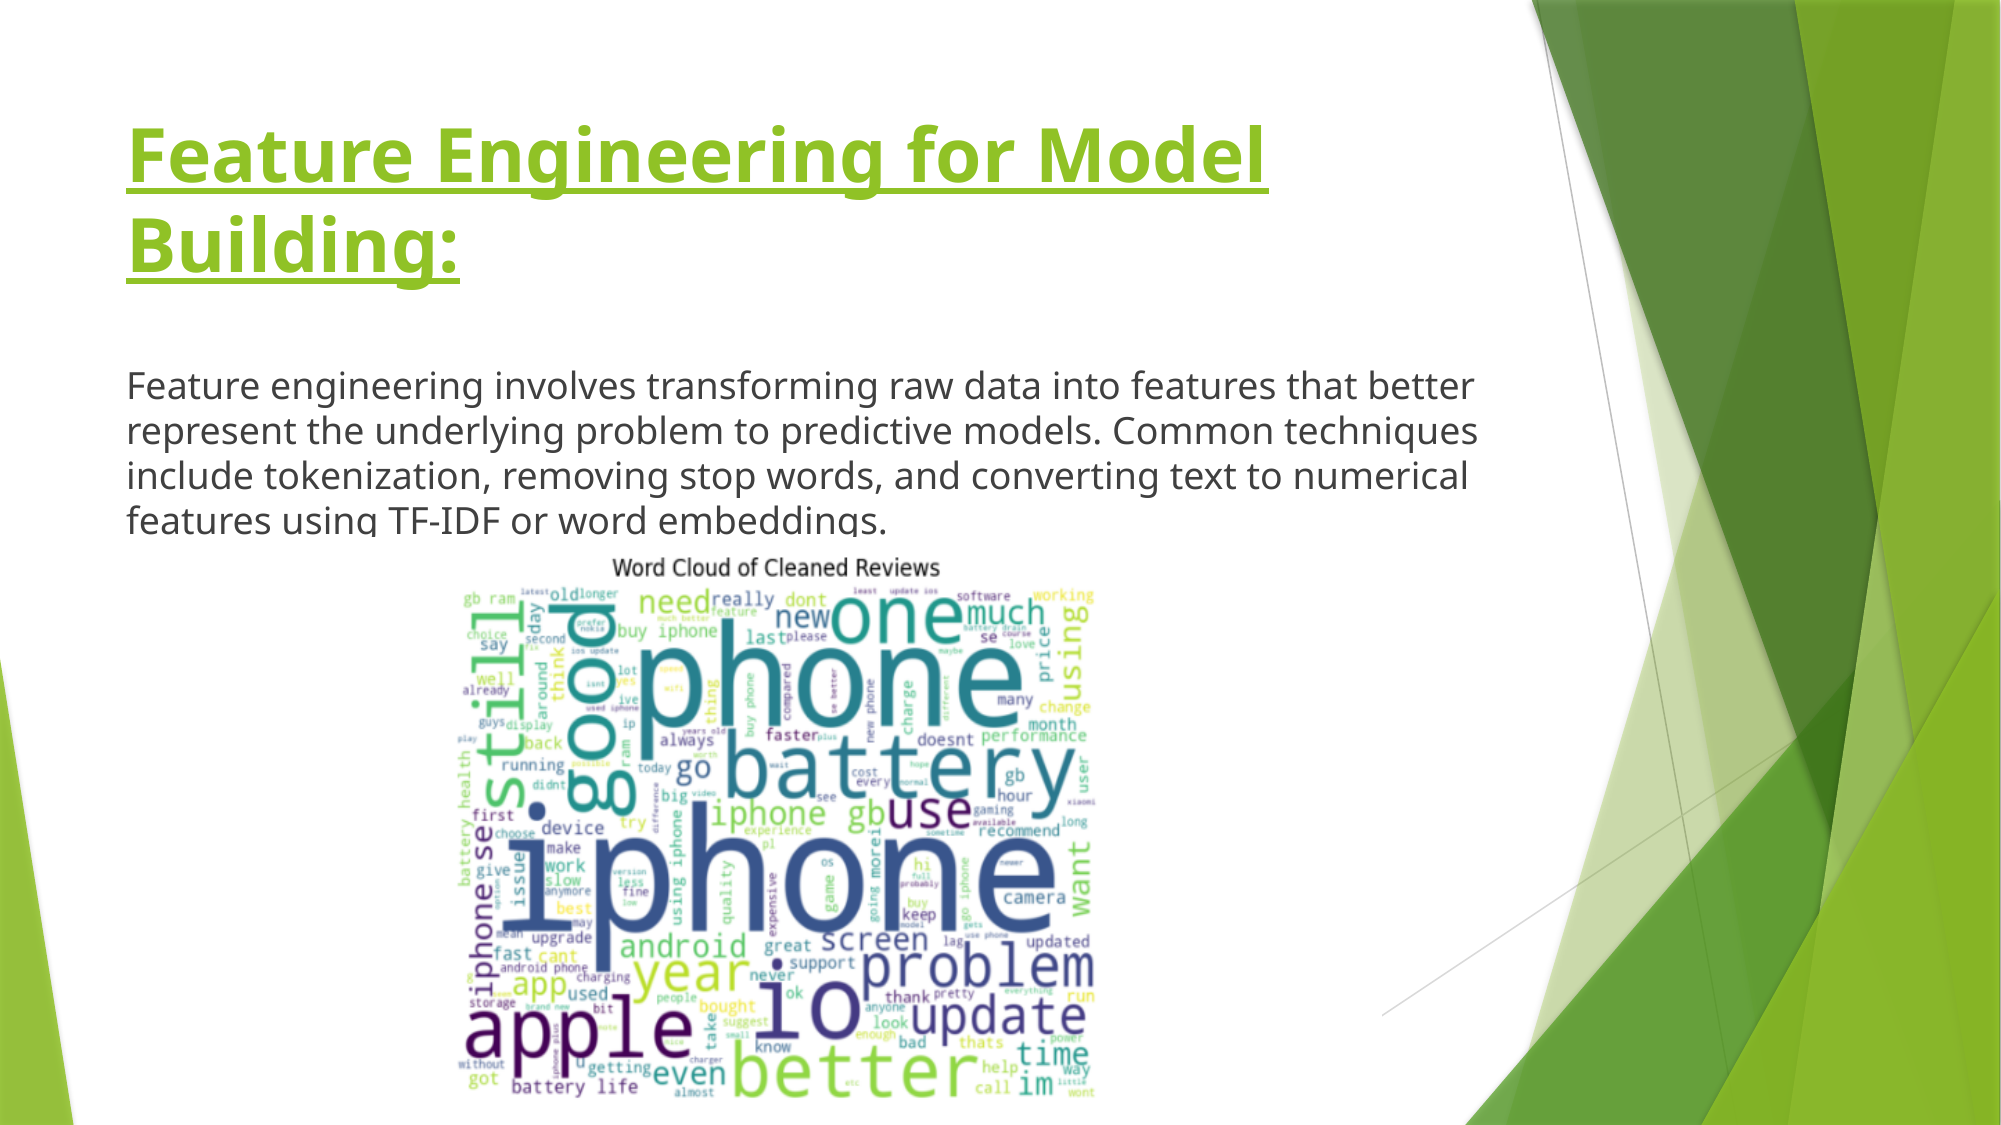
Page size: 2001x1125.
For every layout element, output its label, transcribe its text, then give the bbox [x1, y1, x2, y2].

picture [250, 536, 1383, 1125]
title Feature Engineering for Model Building: [111, 99, 1522, 317]
list Feature engineering involves transforming raw data into features that better represent the underlying problem to predictive models. Common techniques include tokenization, removing stop words, and converting text to numerical features using TF-IDF or word embeddings. [111, 354, 1522, 992]
